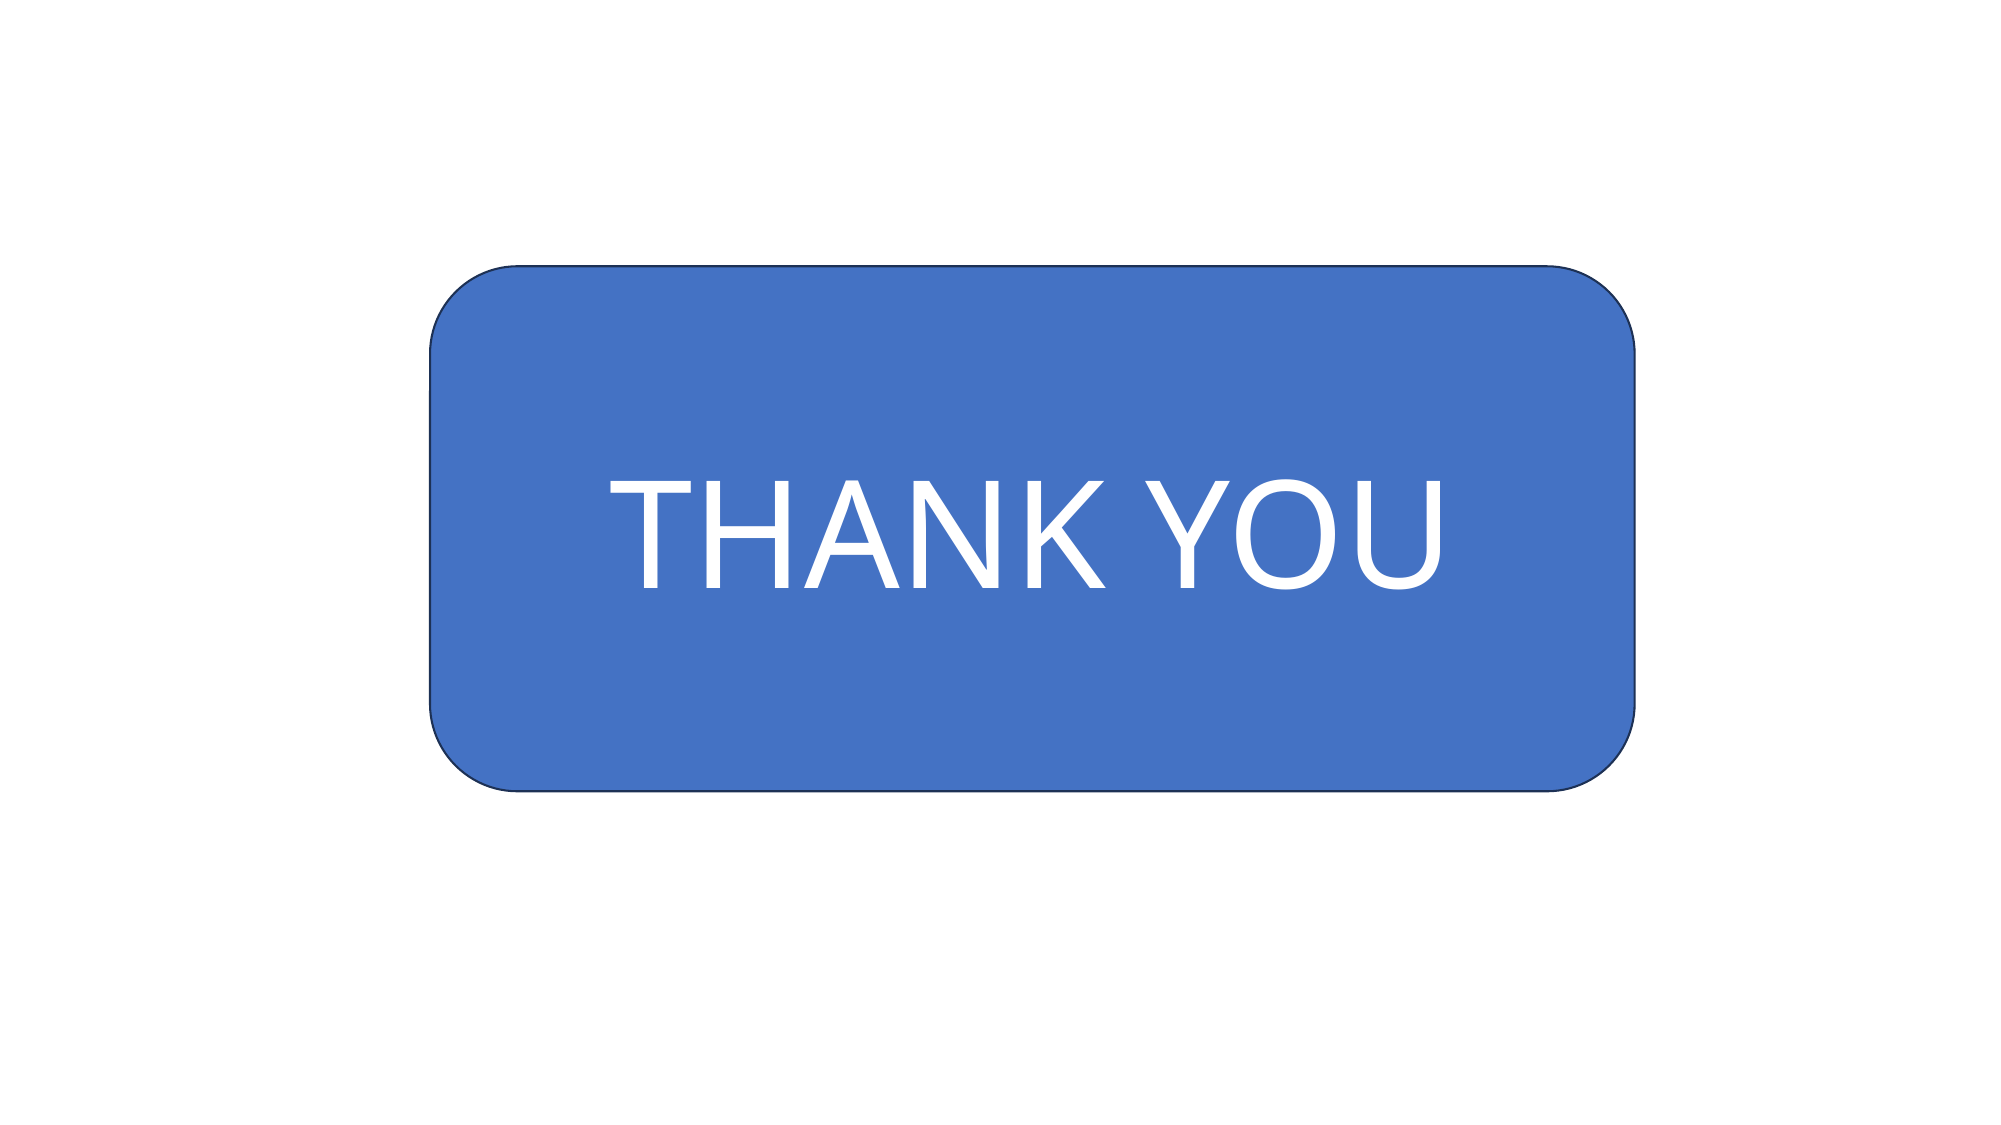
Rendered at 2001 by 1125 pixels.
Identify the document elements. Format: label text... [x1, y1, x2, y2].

text_box THANK YOU [428, 265, 1636, 793]
